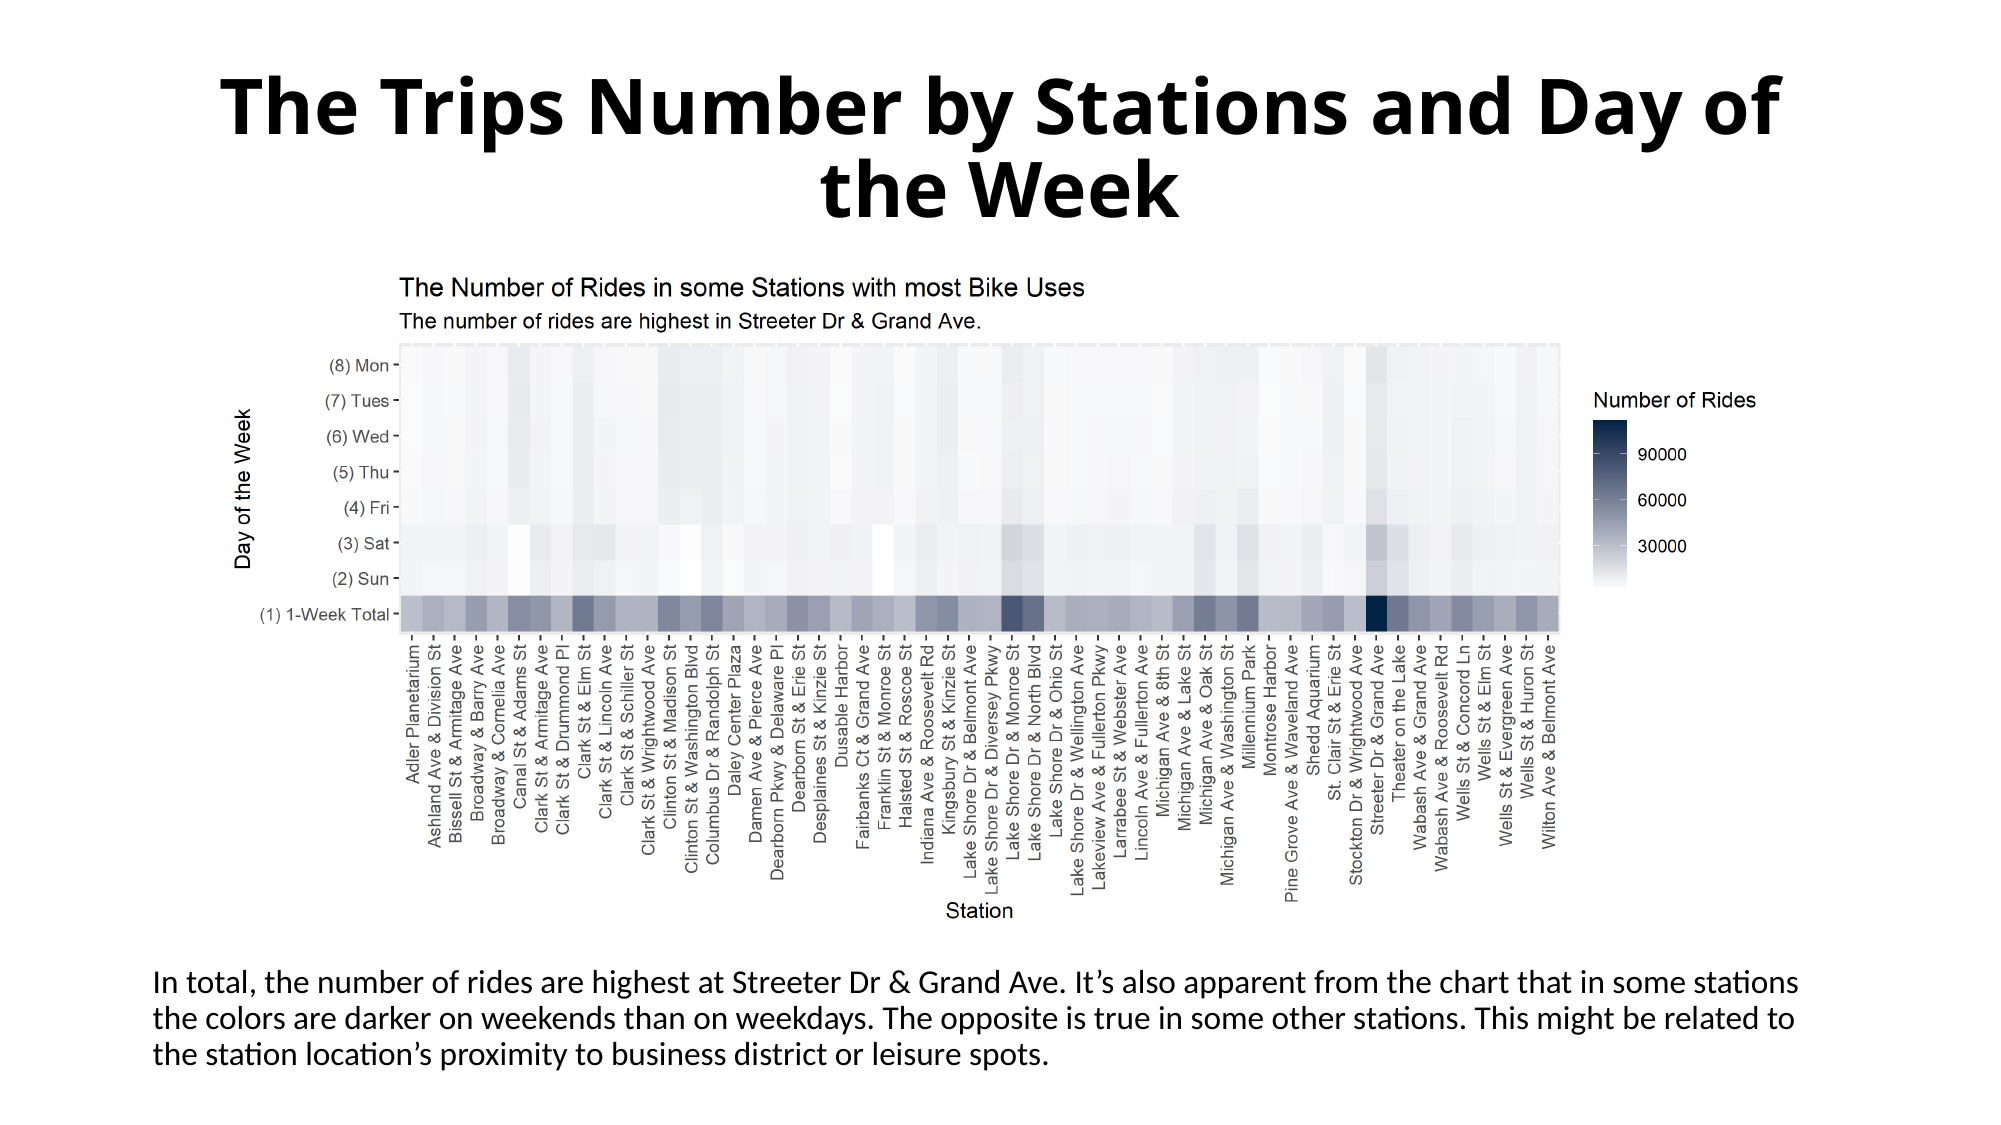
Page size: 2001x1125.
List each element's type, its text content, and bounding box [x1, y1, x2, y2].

list In total, the number of rides are highest at Streeter Dr & Grand Ave. It’s also apparent from the chart that in some stations the colors are darker on weekends than on weekdays. The opposite is true in some other stations. This might be related to the station location’s proximity to business district or leisure spots. [137, 953, 1863, 1080]
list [223, 266, 1778, 933]
title The Trips Number by Stations and Day of the Week [137, 59, 1863, 242]
